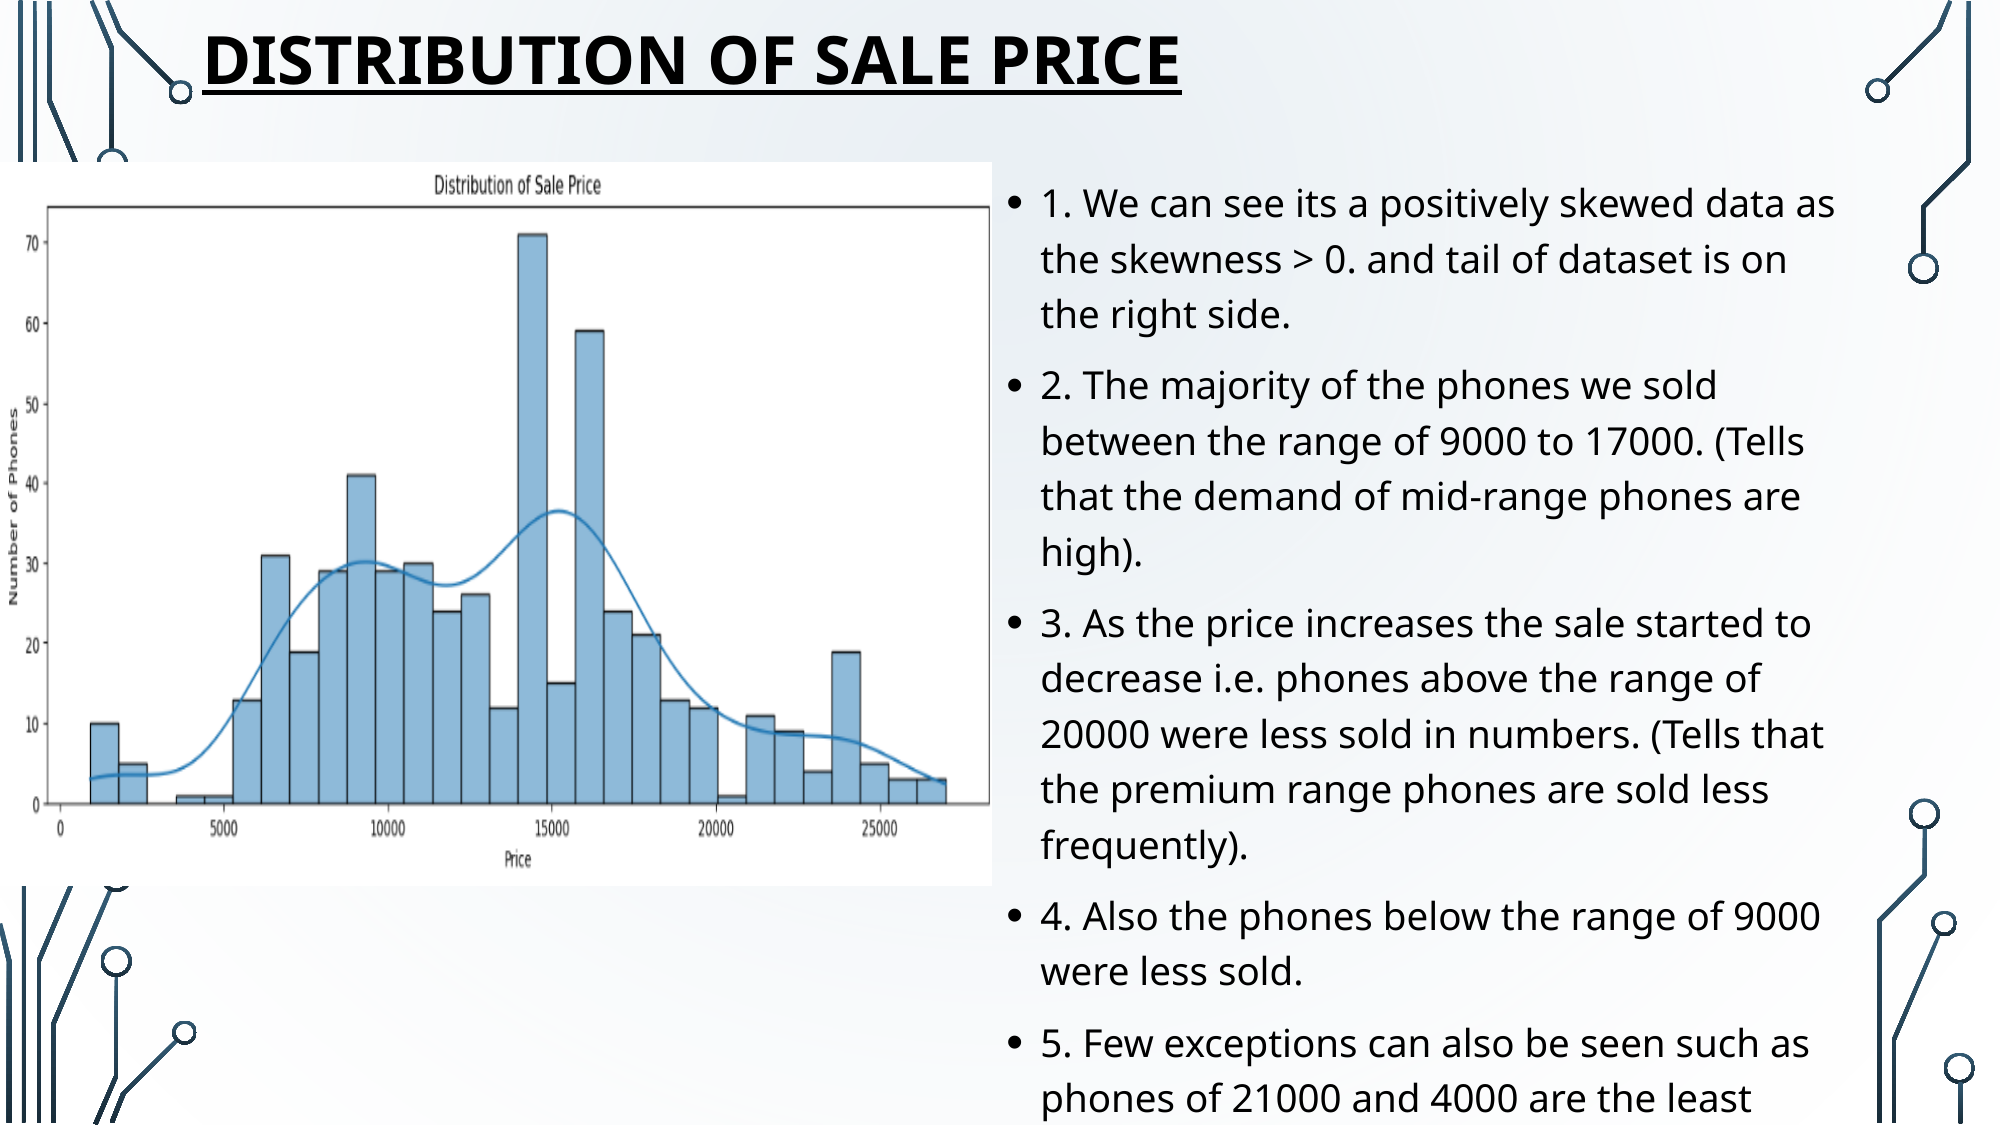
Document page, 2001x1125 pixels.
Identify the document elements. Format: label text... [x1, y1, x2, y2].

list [0, 162, 992, 886]
list 1. We can see its a positively skewed data as the skewness > 0. and tail of dataset is on the right side. 2. The majority of the phones we sold between the range of 9000 to 17000. (Tells that the demand of mid-range phones are high). 3. As the price increases the sale started to decrease i.e. phones above the range of 20000 were less sold in numbers. (Tells that the premium range phones are sold less frequently). 4. Also the phones below the range of 9000 were less sold. 5. Few exceptions can also be seen such as phones of 21000 and 4000 are the least sold. [991, 162, 1862, 1125]
title DISTRIBUTION OF SALE PRICE [187, 0, 1272, 127]
